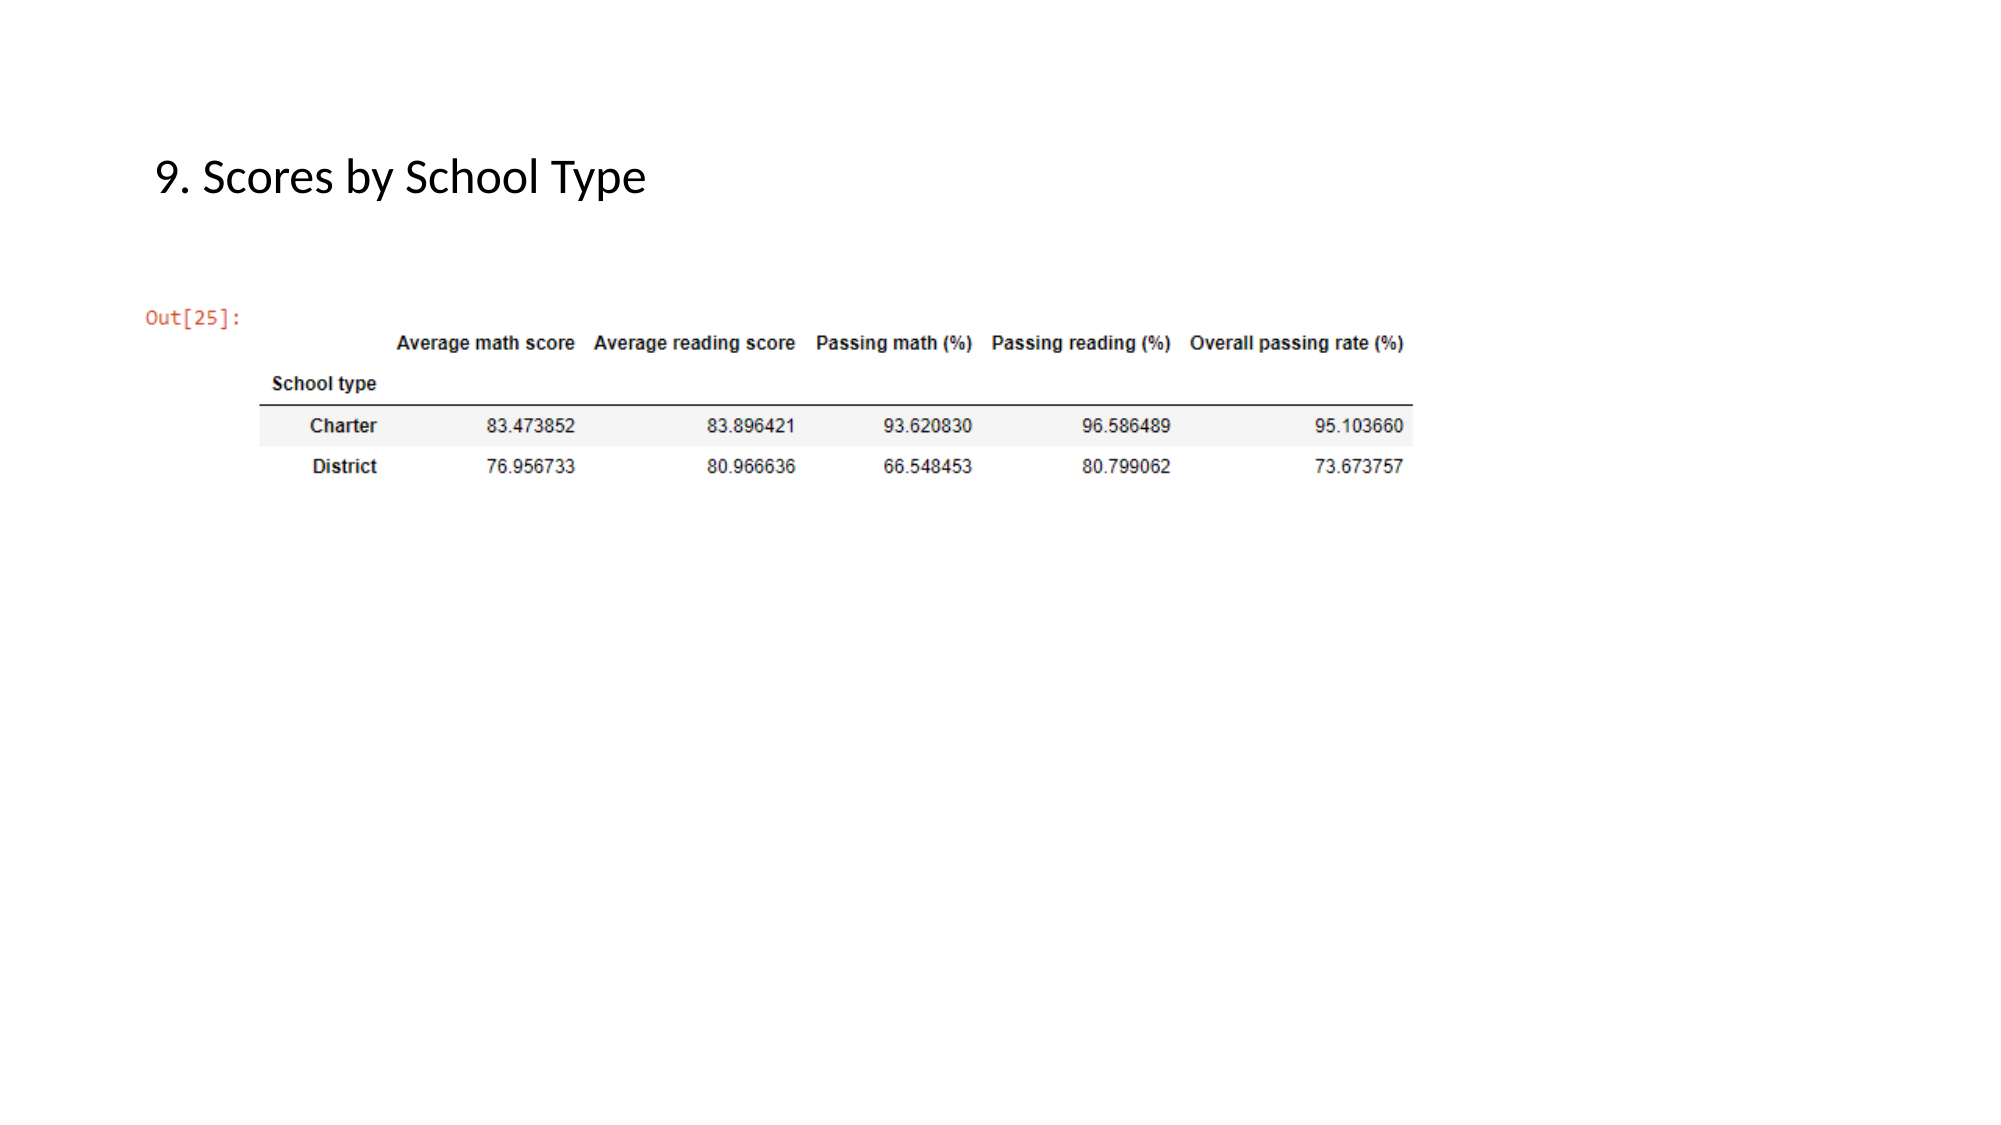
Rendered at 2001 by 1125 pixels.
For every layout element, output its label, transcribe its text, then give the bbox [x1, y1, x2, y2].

text_box 9. Scores by School Type [139, 136, 663, 212]
picture [136, 302, 1442, 500]
